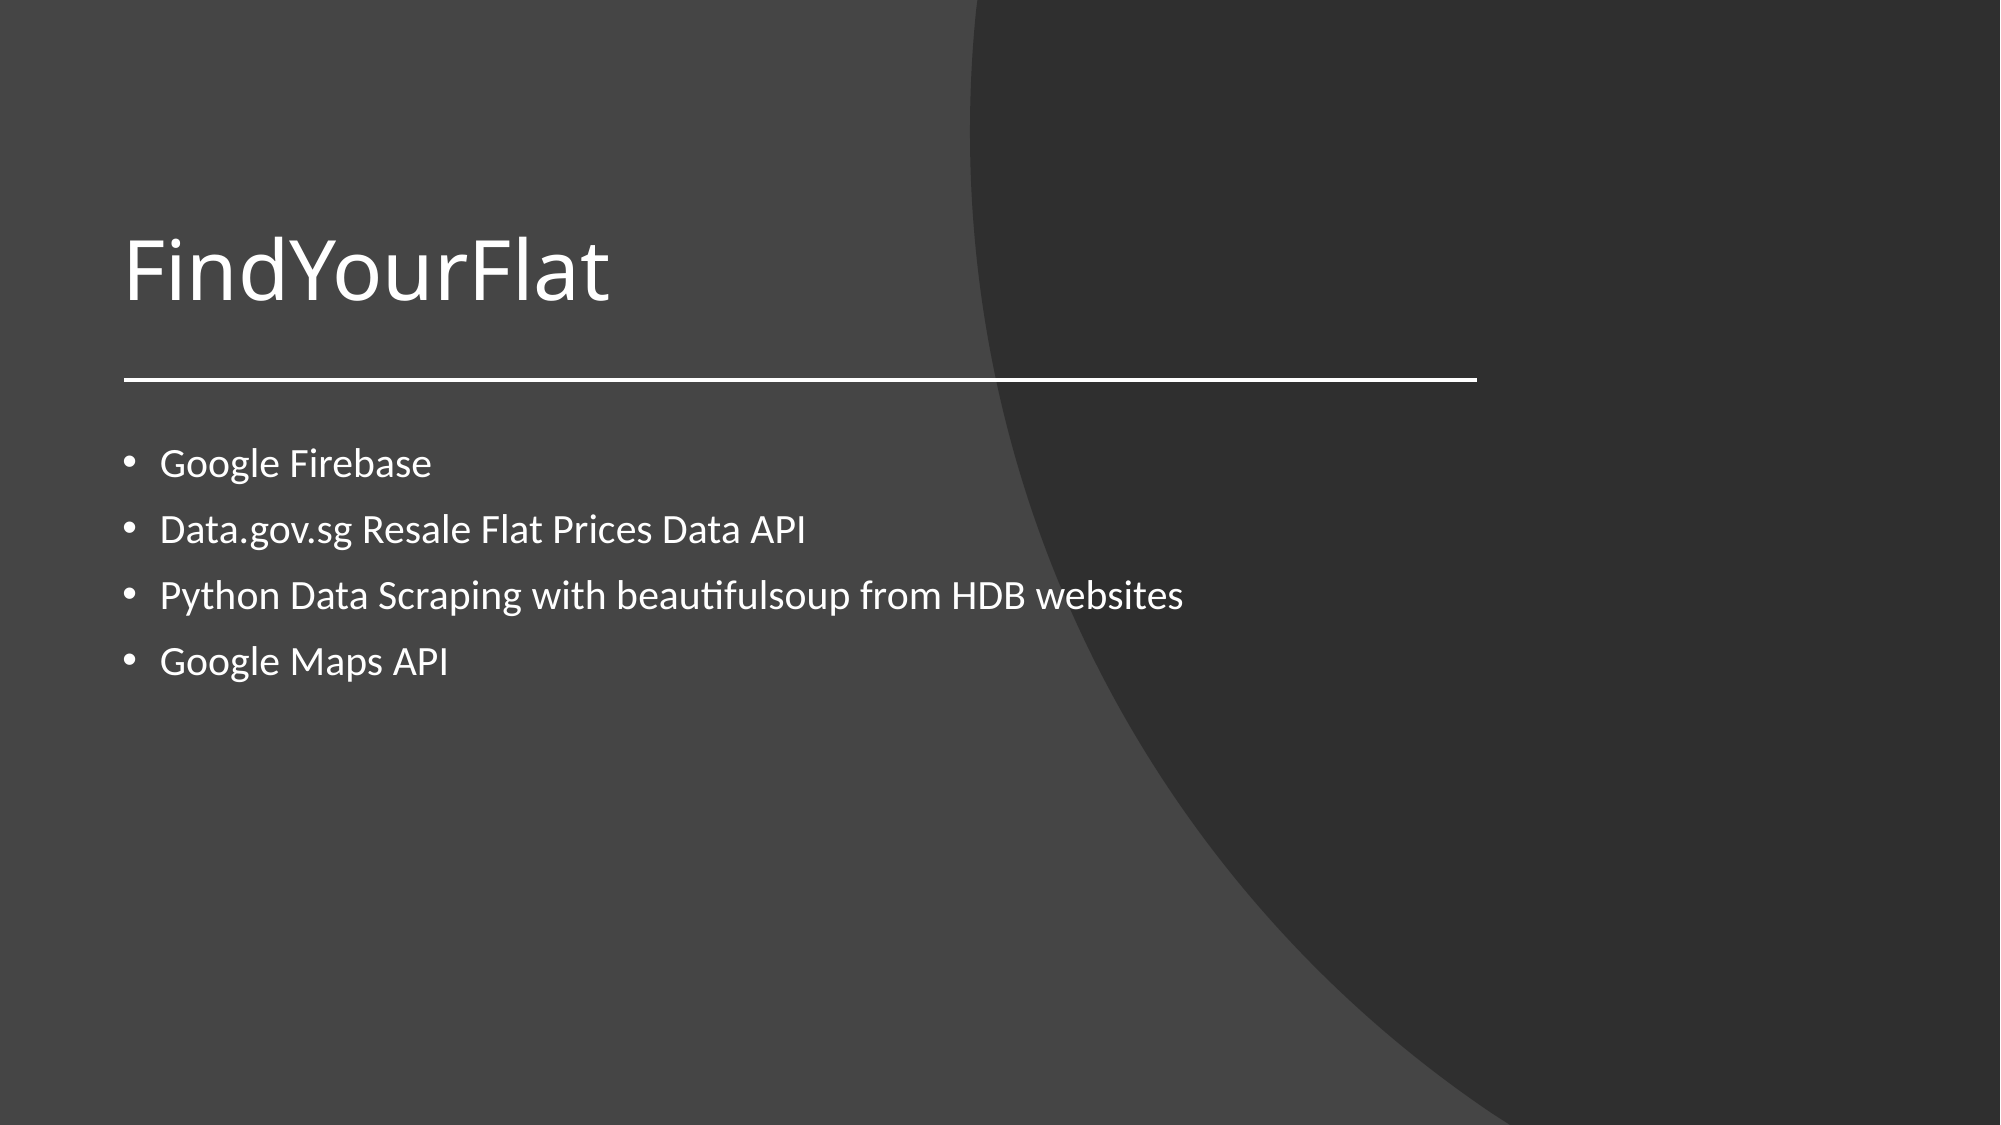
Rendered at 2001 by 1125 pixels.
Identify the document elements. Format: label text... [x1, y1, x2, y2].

title FindYourFlat [107, 59, 1586, 327]
list Google Firebase Data.gov.sg Resale Flat Prices Data API Python Data Scraping with beautifulsoup from HDB websites Google Maps API [107, 433, 1586, 980]
text_box [971, 0, 2000, 1125]
